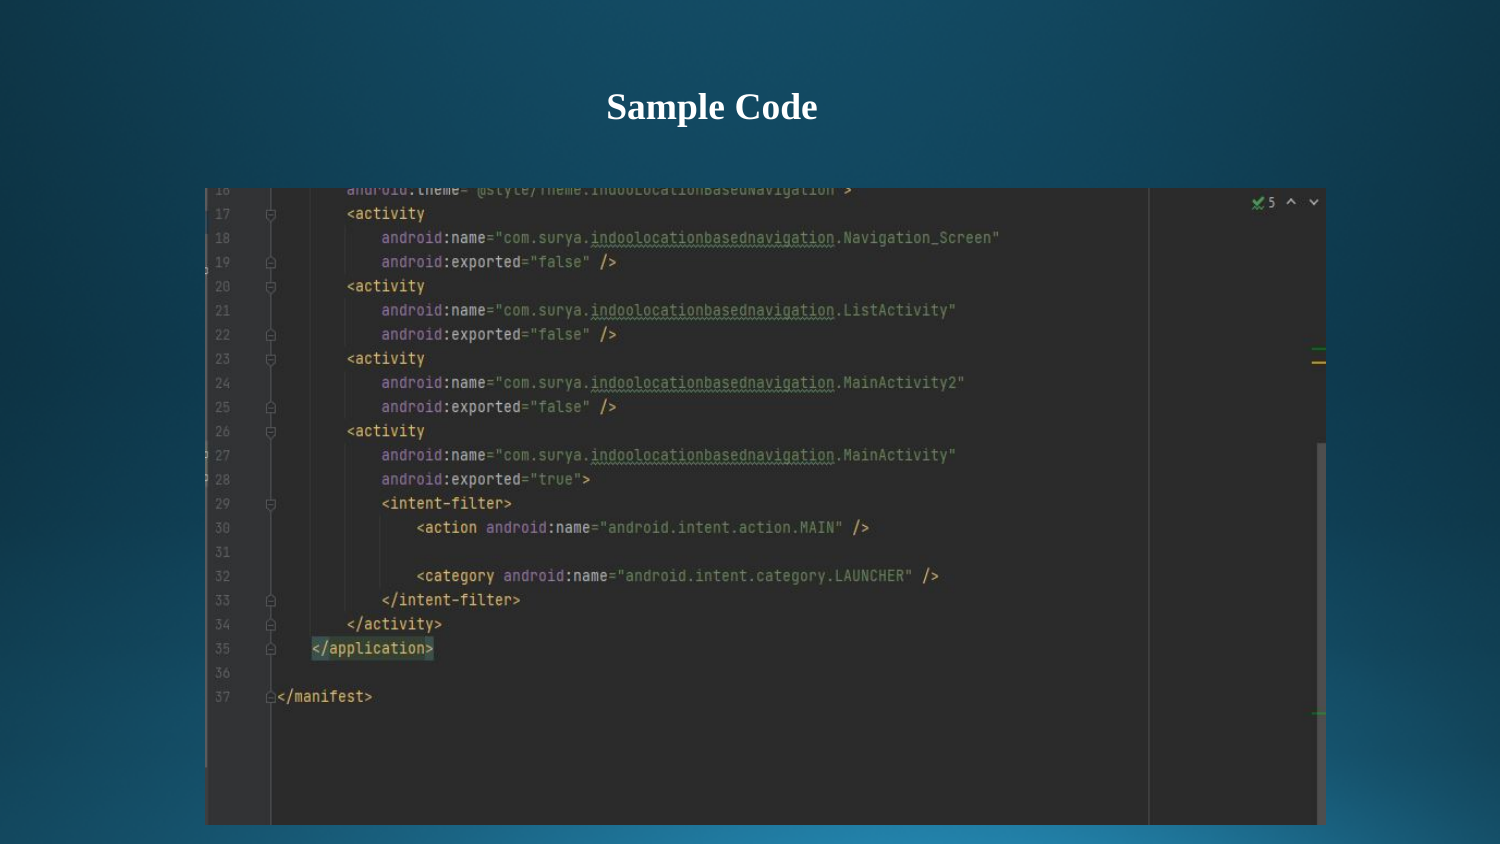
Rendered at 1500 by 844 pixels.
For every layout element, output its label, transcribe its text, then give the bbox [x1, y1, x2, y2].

picture [0, 0, 1500, 844]
title Sample Code [591, 71, 1178, 166]
